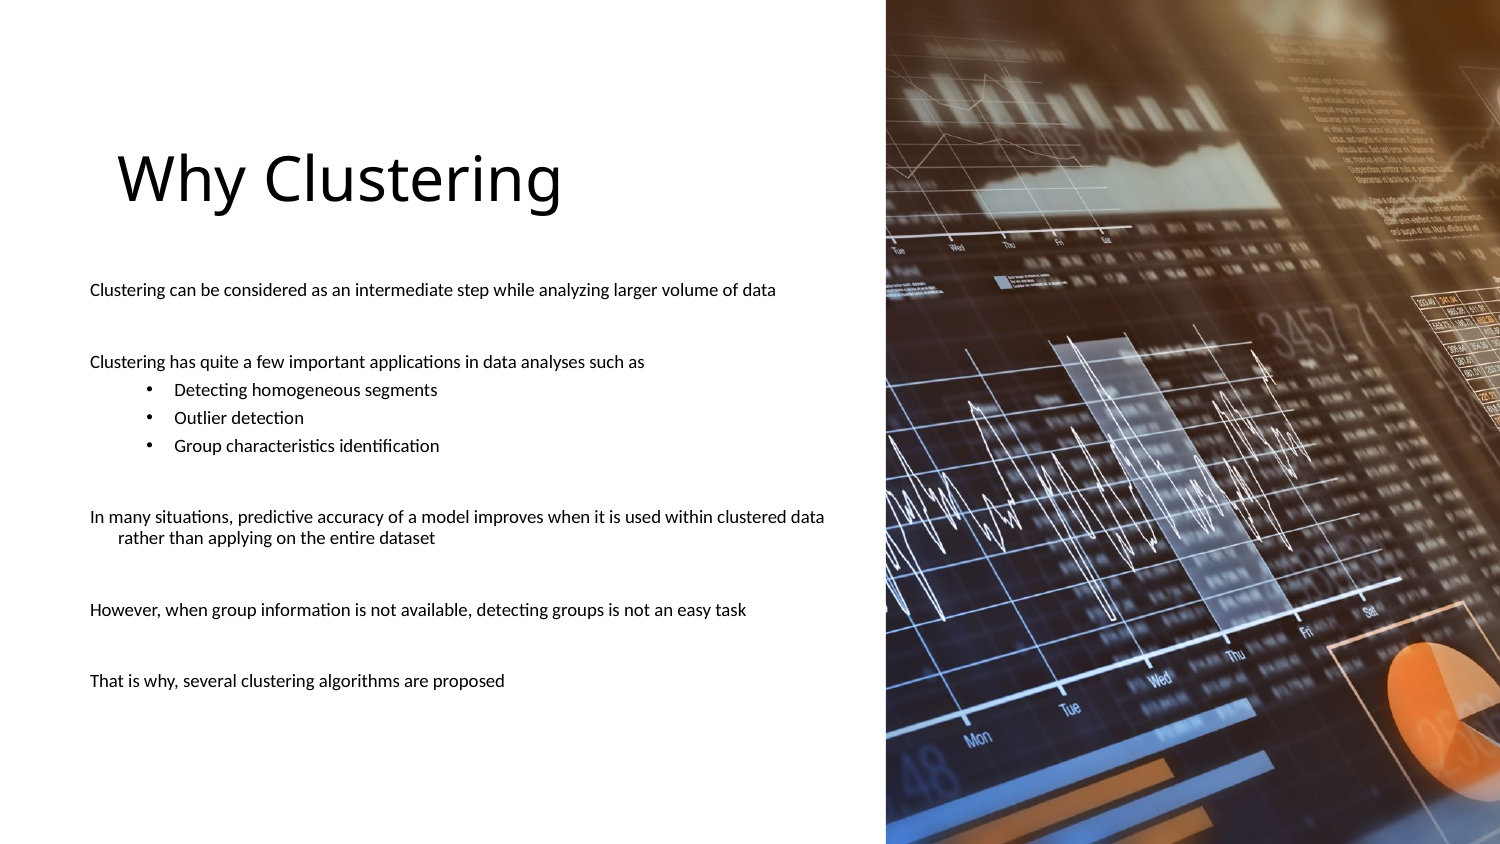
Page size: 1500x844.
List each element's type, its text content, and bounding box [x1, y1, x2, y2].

text_box [0, 0, 885, 844]
title Why Clustering [102, 89, 842, 273]
picture [885, 0, 1500, 844]
list Clustering can be considered as an intermediate step while analyzing larger volume of data Clustering has quite a few important applications in data analyses such as Detecting homogeneous segments Outlier detection Group characteristics identification In many situations, predictive accuracy of a model improves when it is used within clustered data rather than applying on the entire dataset However, when group information is not available, detecting groups is not an easy task That is why, several clustering algorithms are proposed [75, 273, 842, 755]
